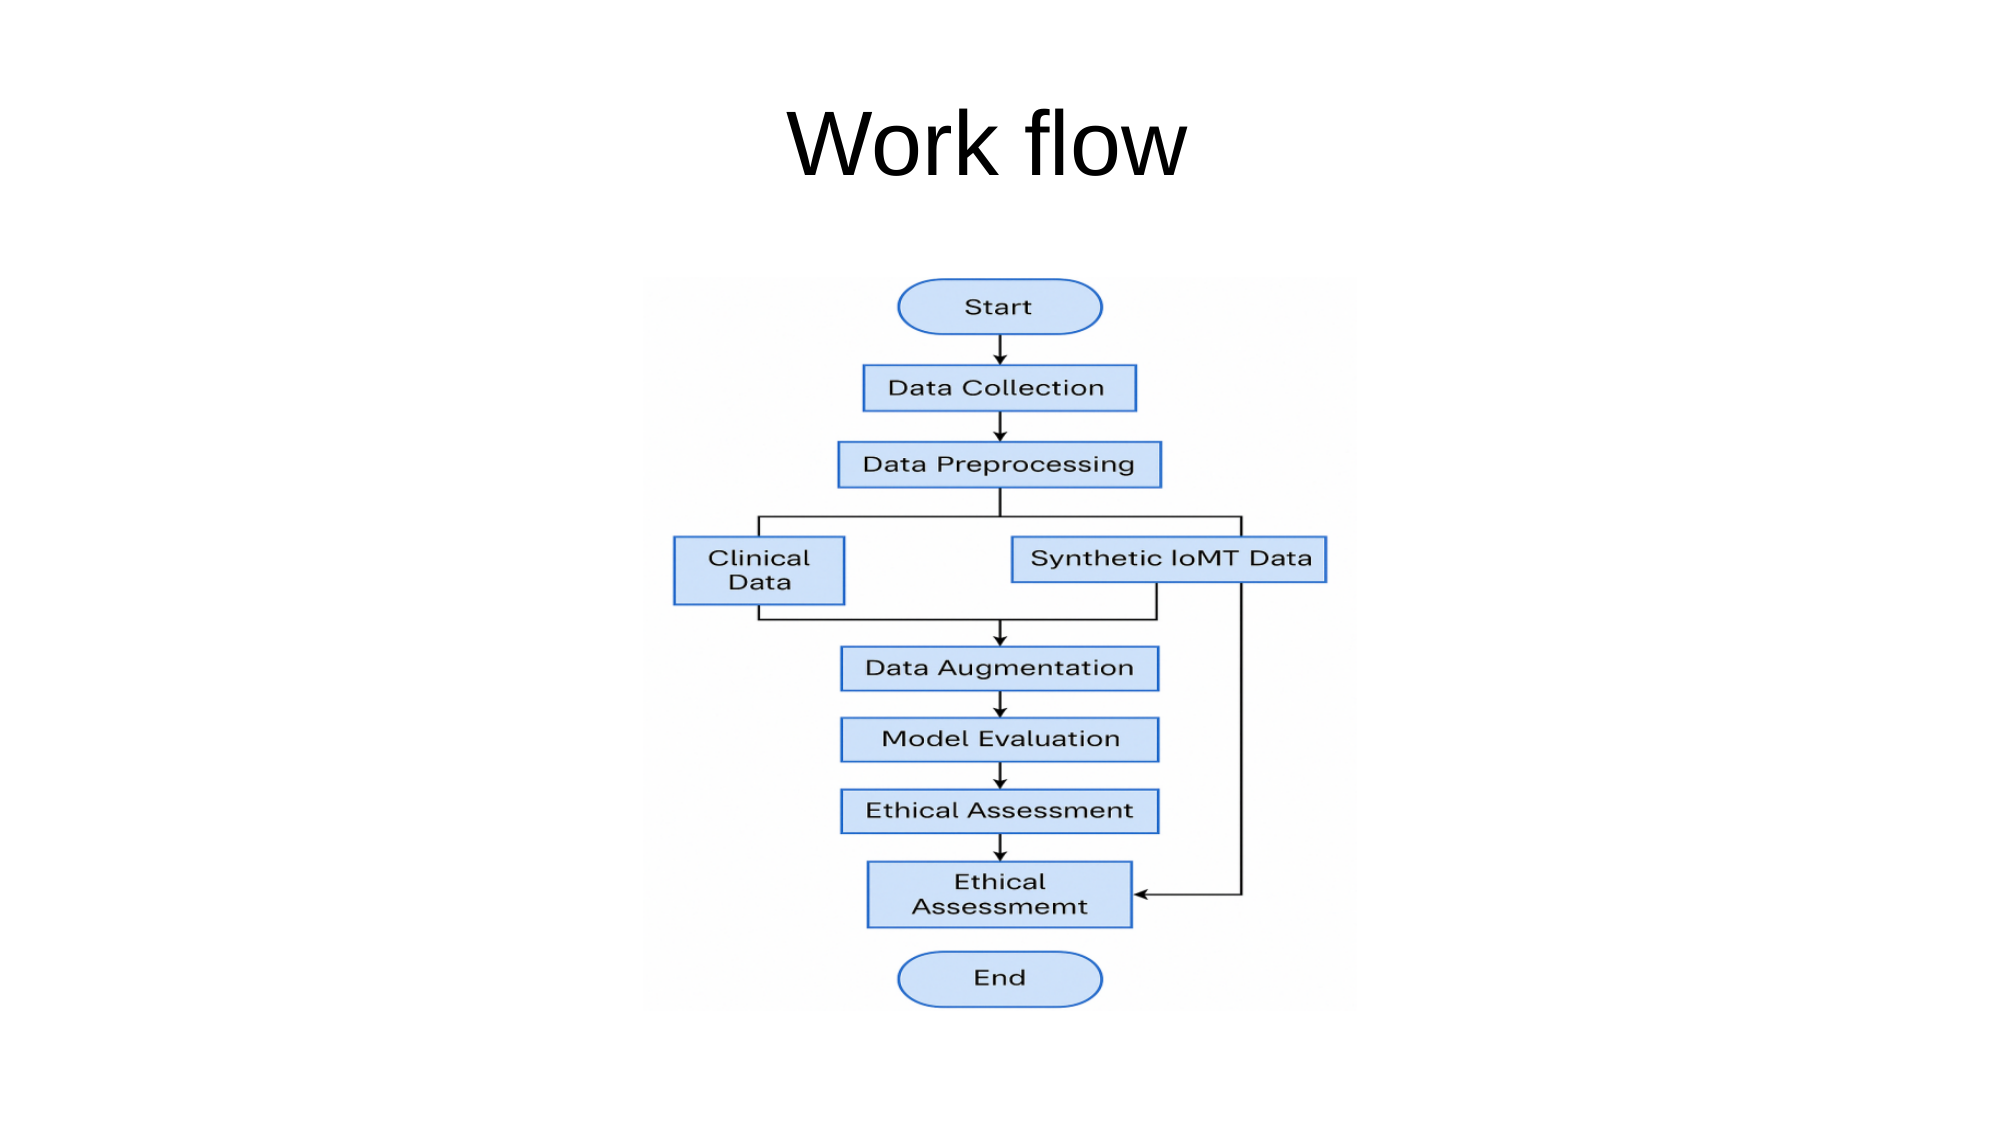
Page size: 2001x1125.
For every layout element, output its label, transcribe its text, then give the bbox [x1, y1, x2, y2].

title Work flow [99, 44, 1901, 233]
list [643, 277, 1357, 1011]
